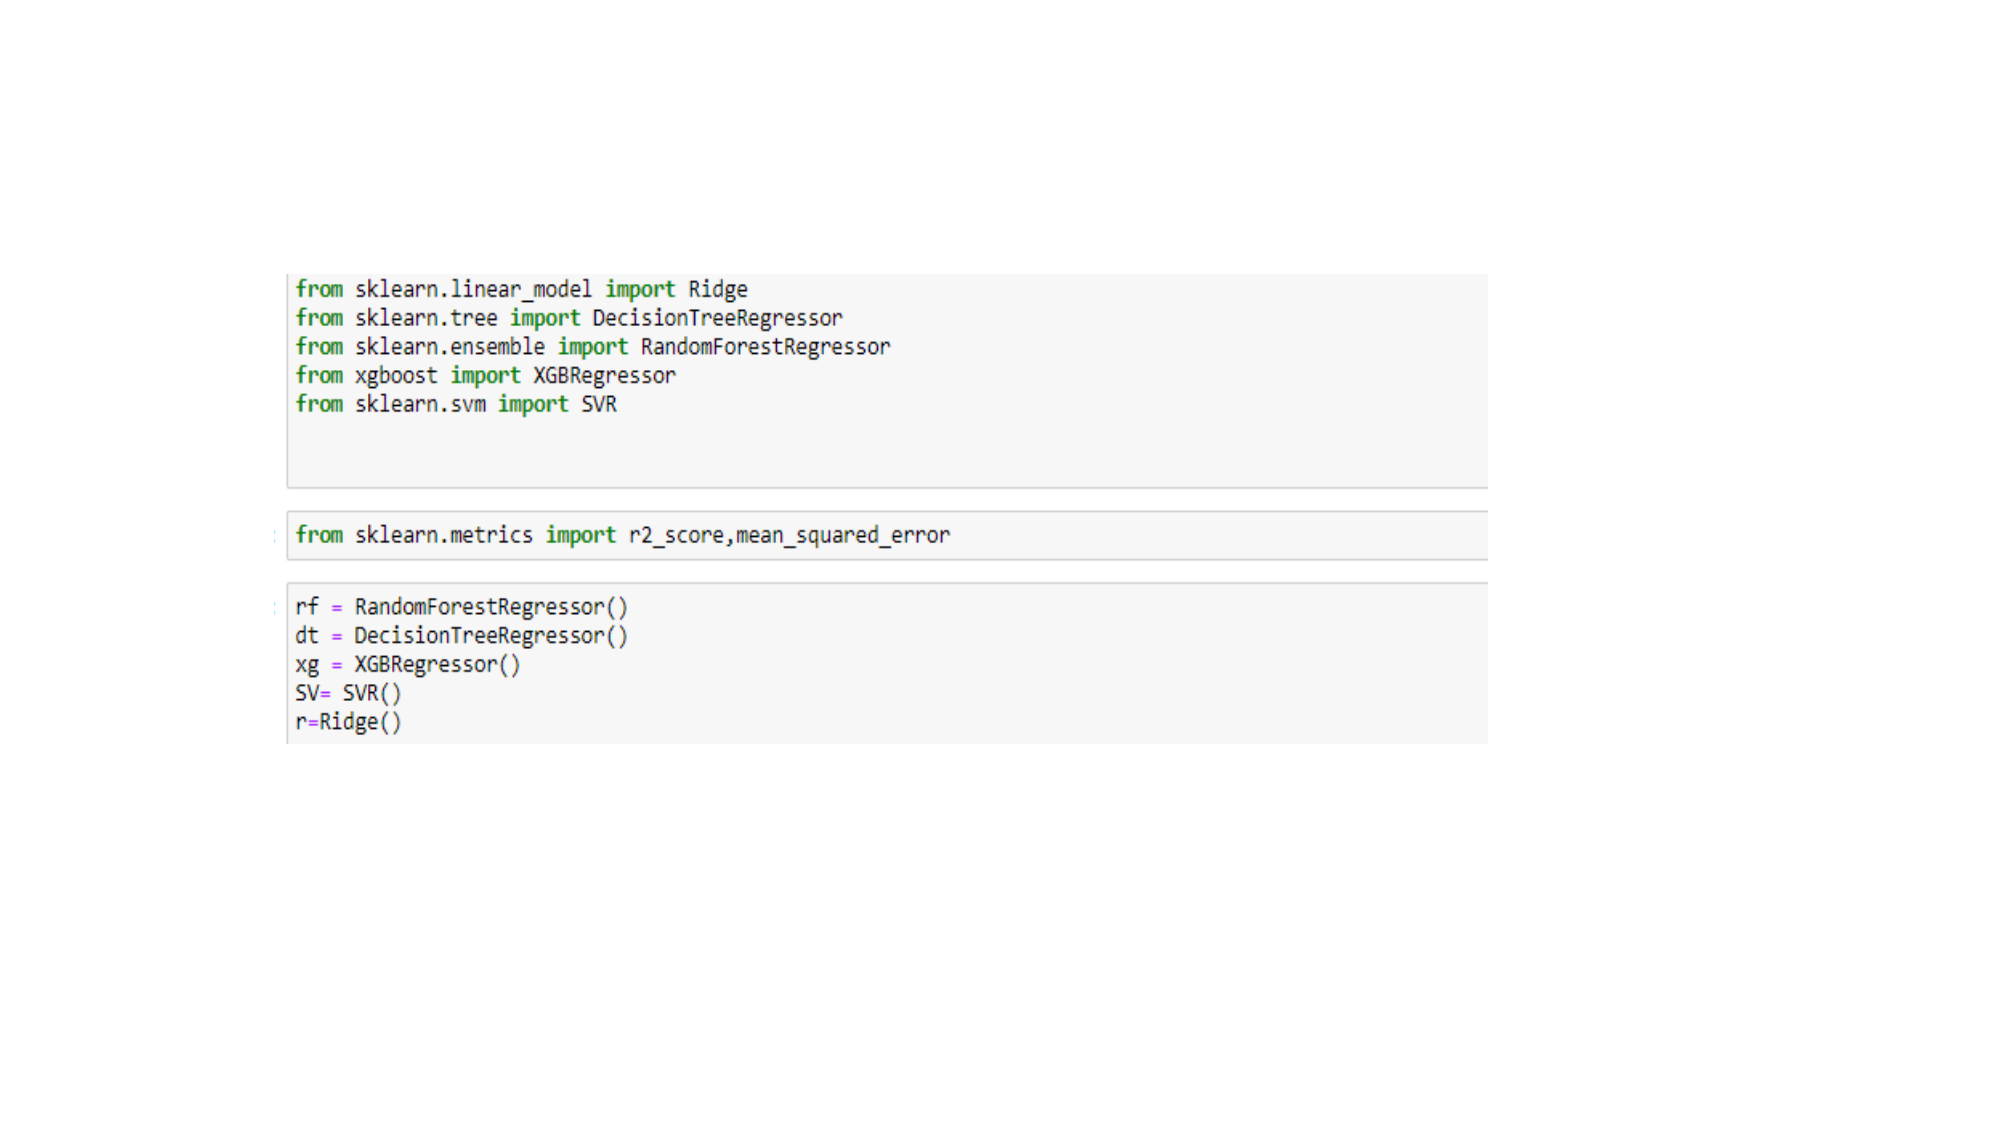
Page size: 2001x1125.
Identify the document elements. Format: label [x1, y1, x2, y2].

picture [274, 274, 1488, 744]
